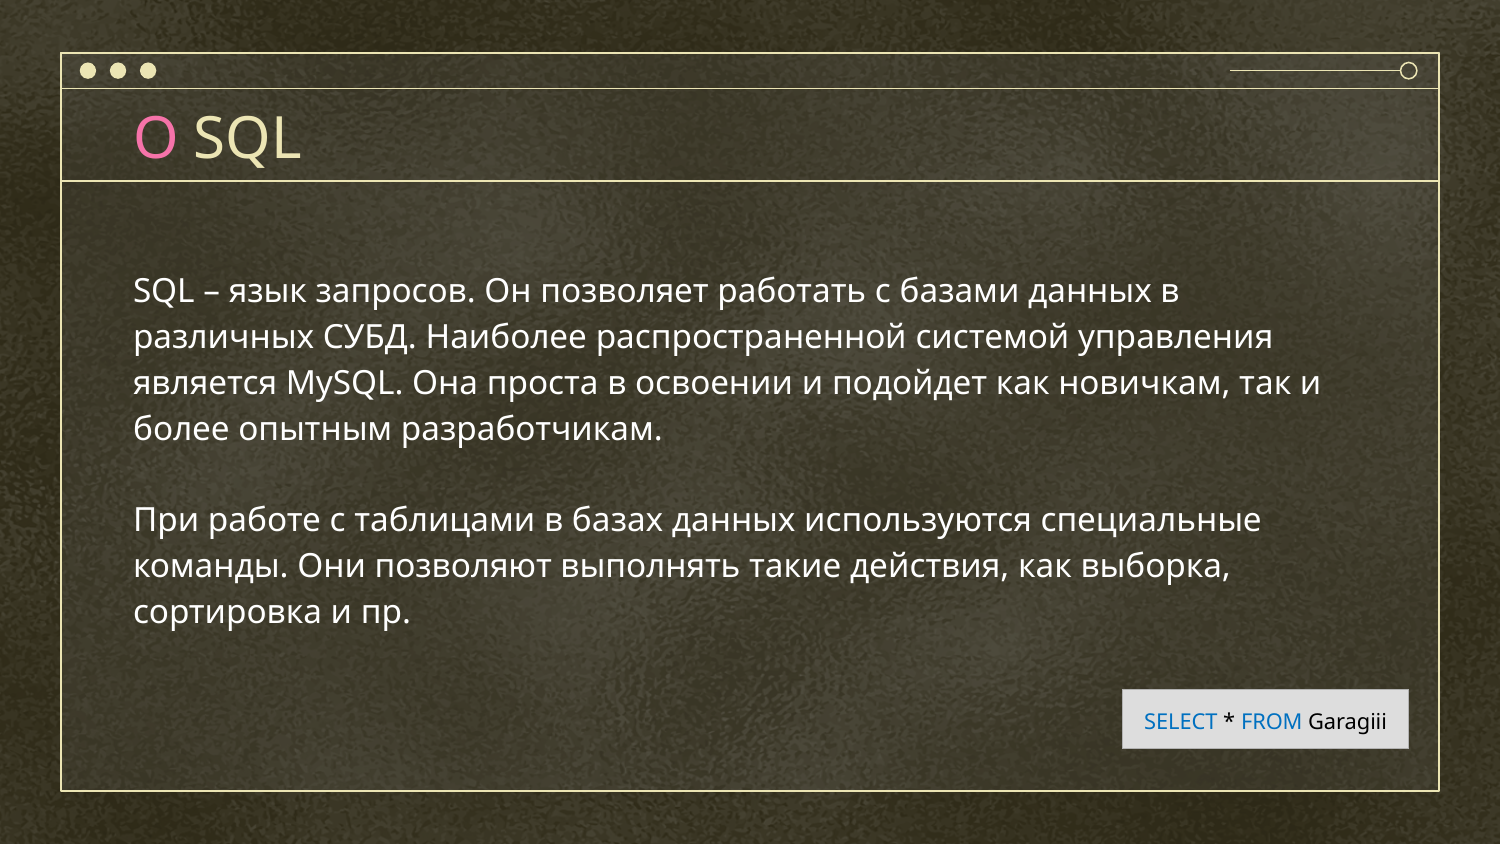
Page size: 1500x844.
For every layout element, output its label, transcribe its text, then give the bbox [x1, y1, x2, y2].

title O SQL [118, 88, 1382, 182]
list SQL – язык запросов. Он позволяет работать с базами данных в различных СУБД. Наиболее распространенной системой управления является MySQL. Она проста в освоении и подойдет как новичкам, так и более опытным разработчикам. При работе с таблицами в базах данных используются специальные команды. Они позволяют выполнять такие действия, как выборка, сортировка и пр. [118, 248, 1382, 661]
text_box SELECT * FROM Garagiii [1122, 689, 1409, 749]
